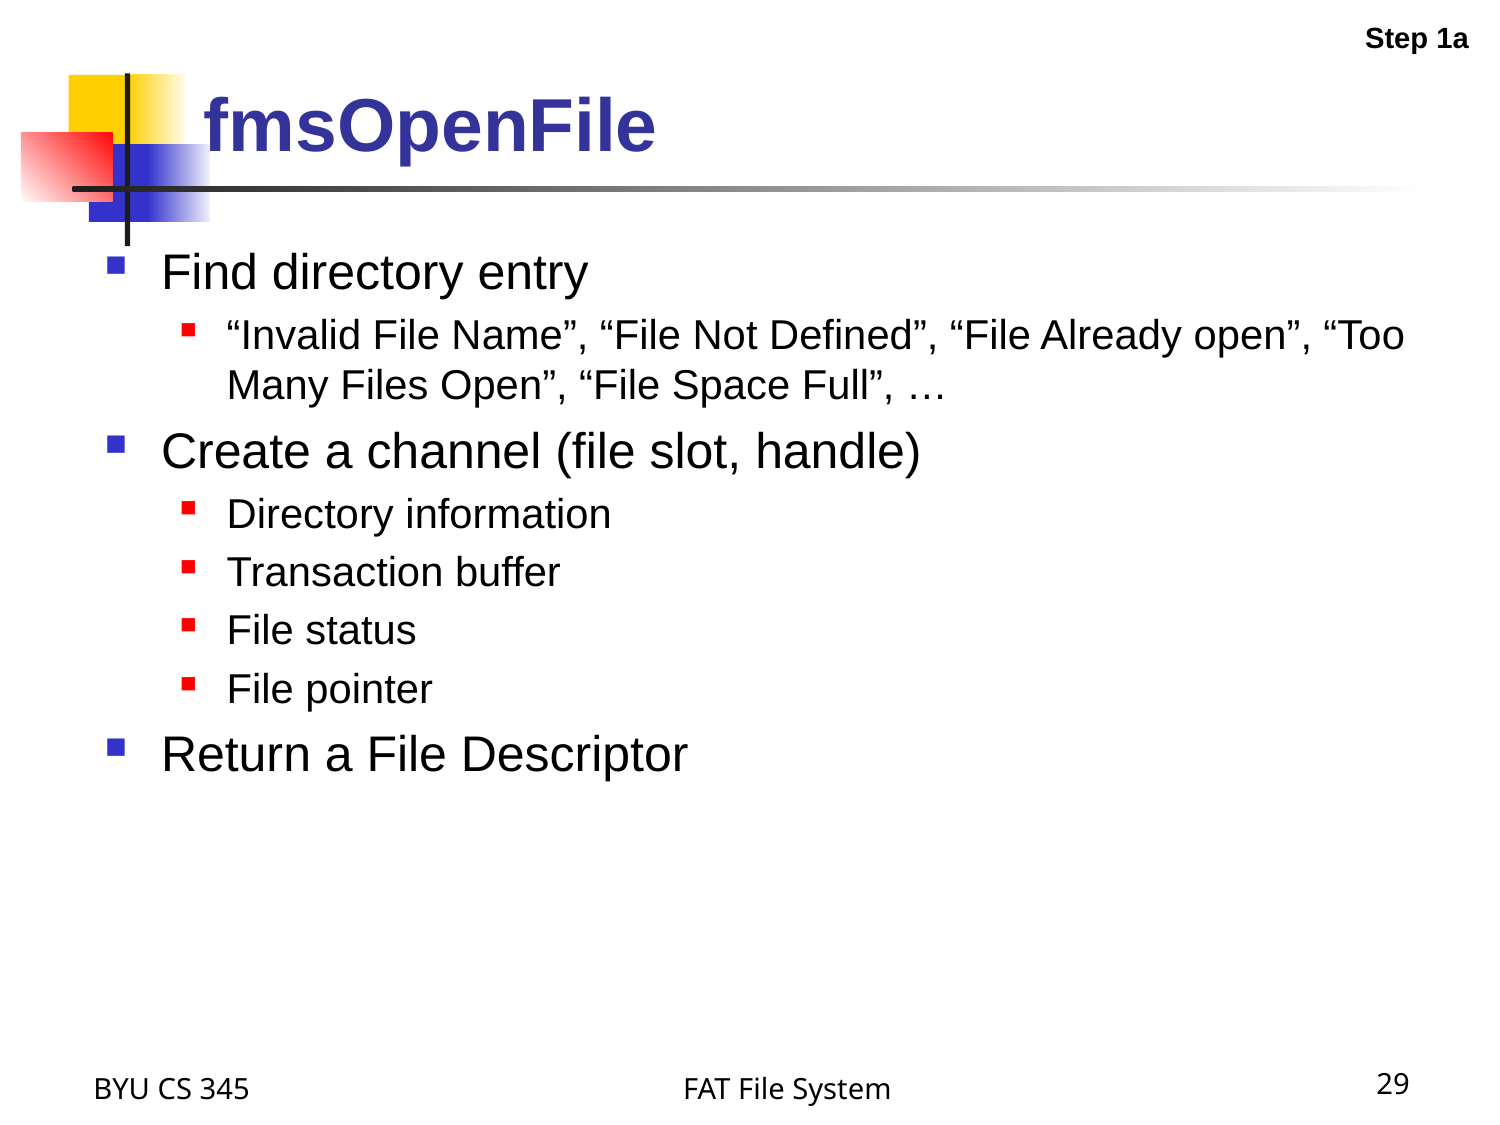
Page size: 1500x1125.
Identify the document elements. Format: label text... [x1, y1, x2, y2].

slide_number BYU CS 345 [78, 1037, 391, 1113]
text_box Step 1a [1058, 11, 1484, 62]
slide_number 29 [1112, 1038, 1425, 1113]
title fmsOpenFile [188, 31, 1468, 174]
list Find directory entry “Invalid File Name”, “File Not Defined”, “File Already open”, “Too Many Files Open”, “File Space Full”, … Create a channel (file slot, handle) Directory information Transaction buffer File status File pointer Return a File Descriptor [89, 232, 1429, 1038]
footer FAT File System [549, 1038, 1025, 1113]
